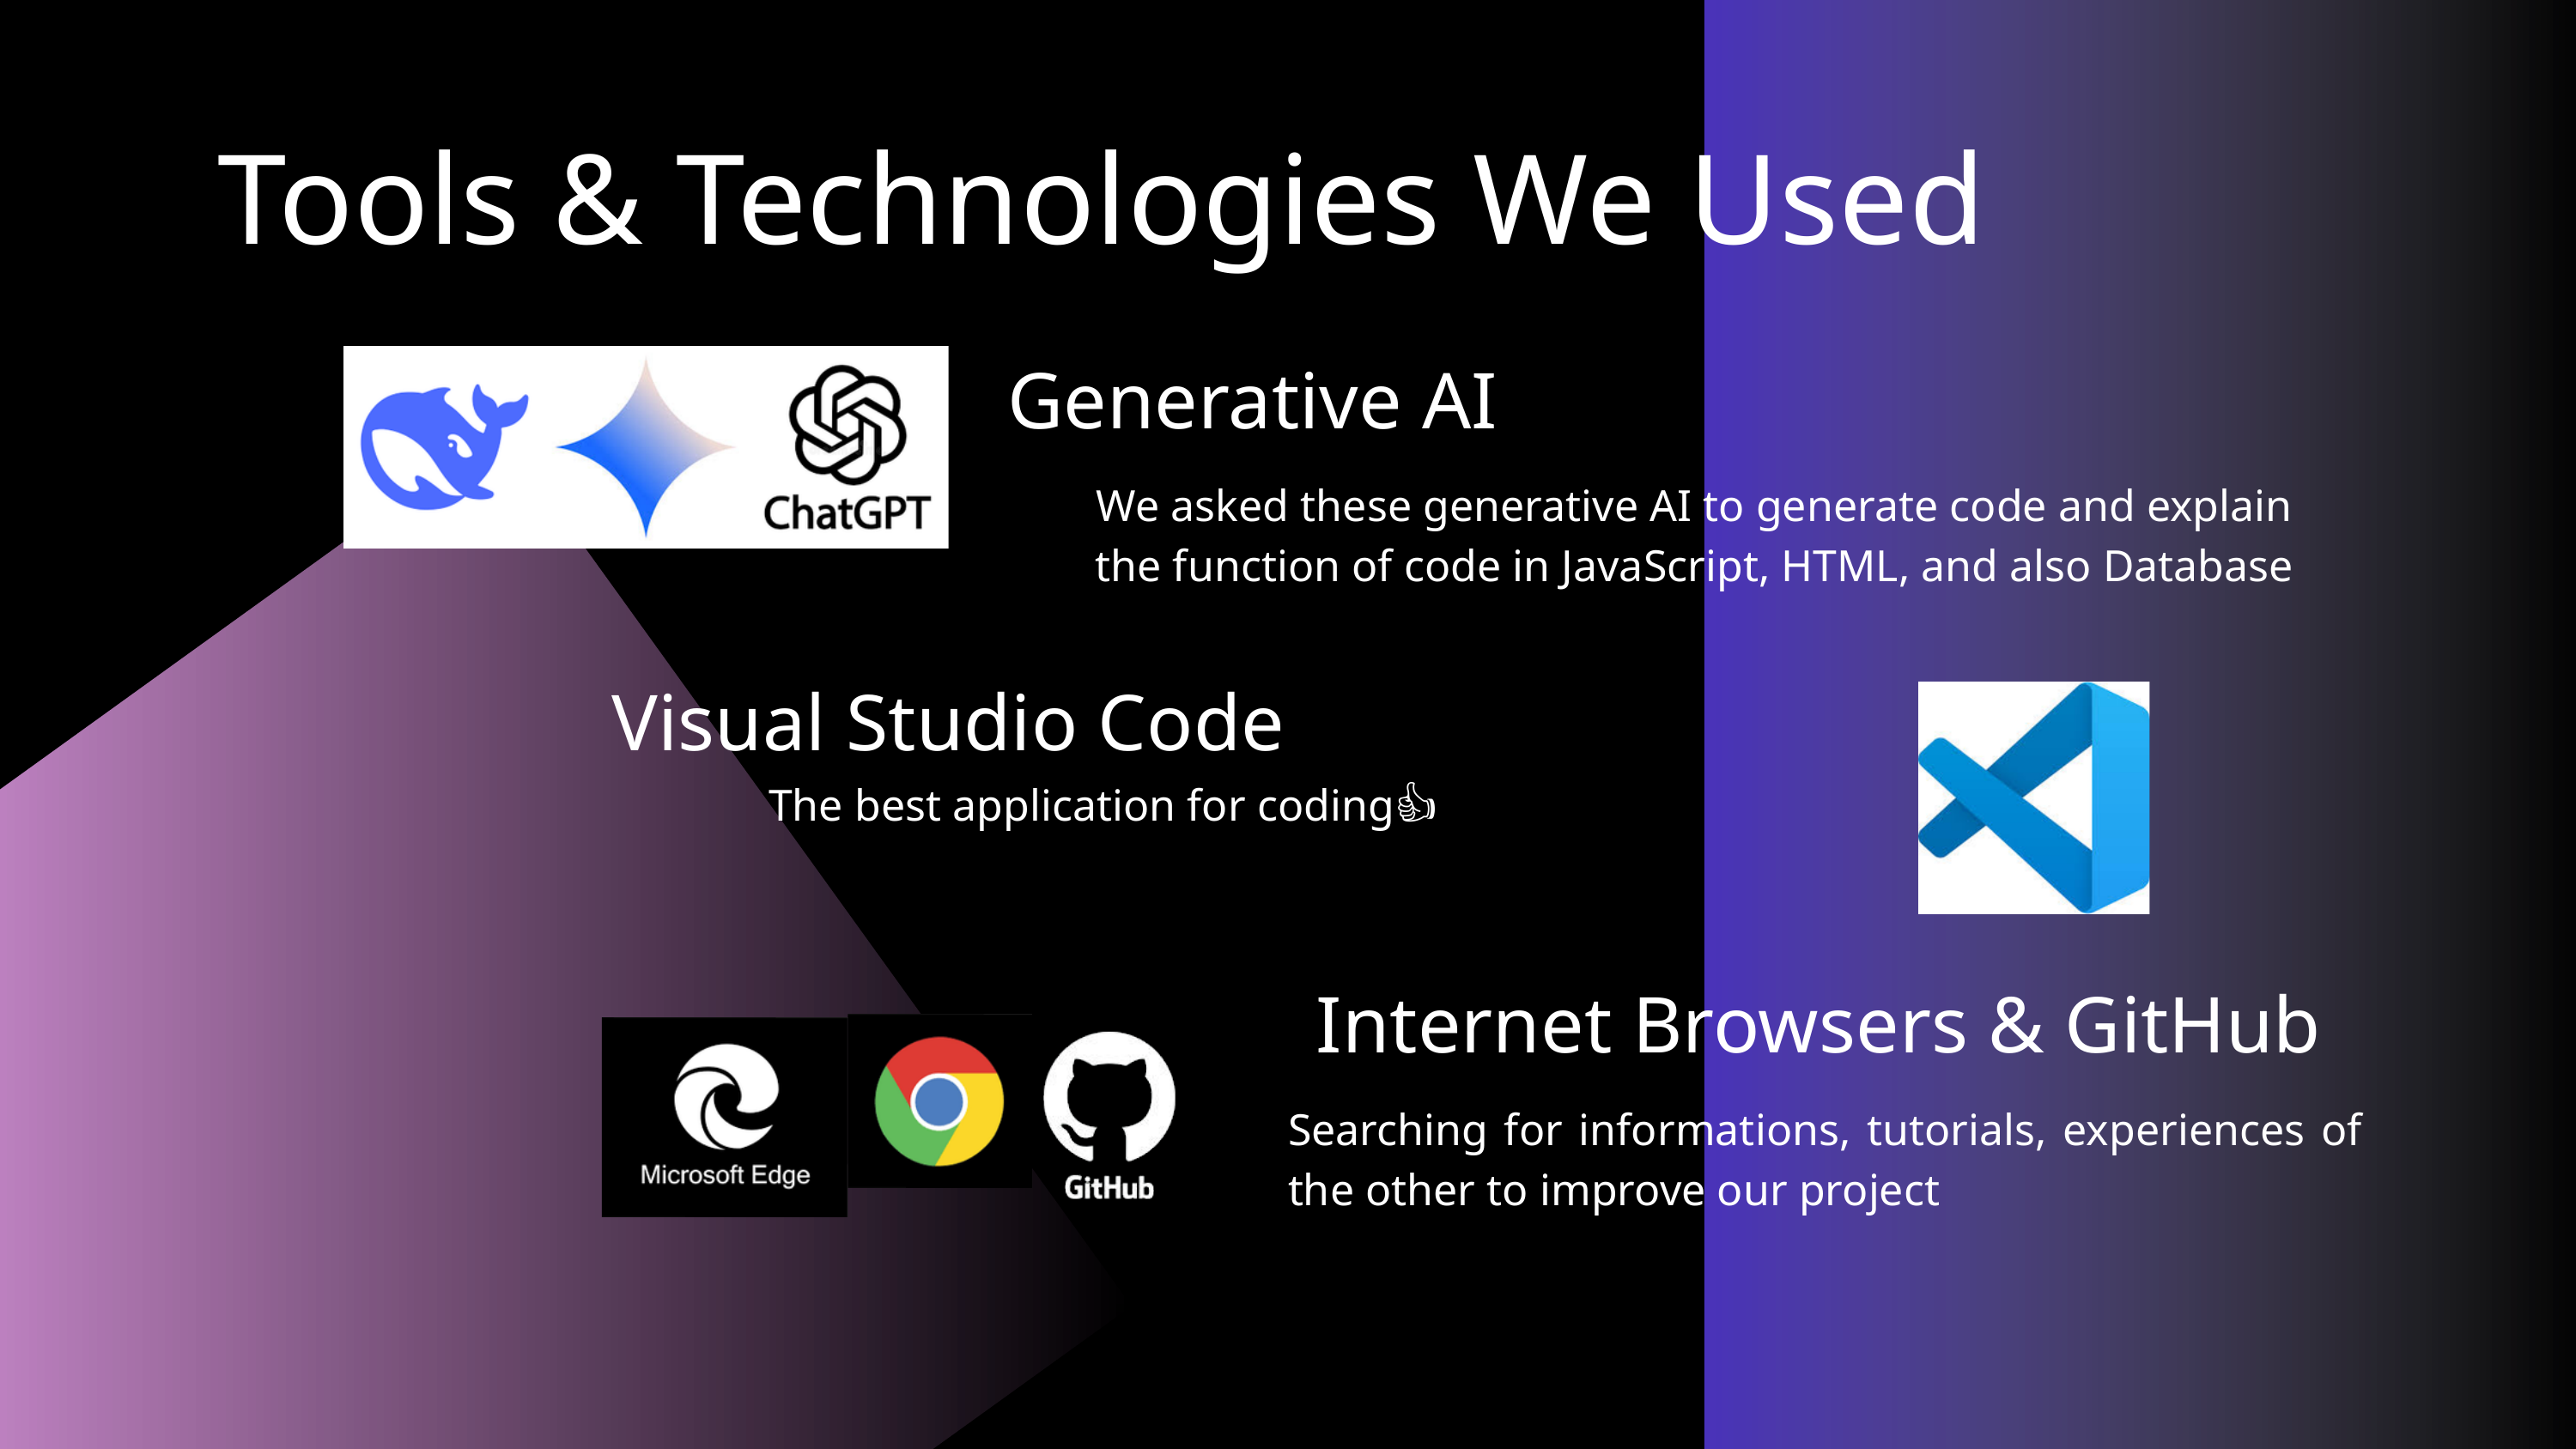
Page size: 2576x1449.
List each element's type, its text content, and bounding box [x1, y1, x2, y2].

text_box Generative AI [1000, 336, 1505, 445]
text_box [343, 346, 546, 549]
text_box [995, 1014, 1212, 1217]
text_box [601, 1017, 848, 1217]
text_box [848, 1014, 1032, 1188]
text_box Searching for informations, tutorials, experiences of the other to improve our project [1288, 1094, 2363, 1215]
text_box Internet Browsers & GitHub [1309, 961, 2330, 1069]
text_box Tools & Technologies We Used [76, 95, 2131, 270]
text_box The best application for coding👍 [687, 768, 1520, 829]
text_box We asked these generative AI to generate code and explain the function of code in JavaScript, HTML, and also Database [1060, 470, 2330, 591]
text_box [546, 346, 747, 549]
text_box Visual Studio Code [532, 658, 1365, 767]
text_box [1704, 0, 2576, 1449]
text_box [0, 542, 1132, 1449]
text_box [1918, 682, 2150, 914]
text_box [747, 346, 949, 549]
